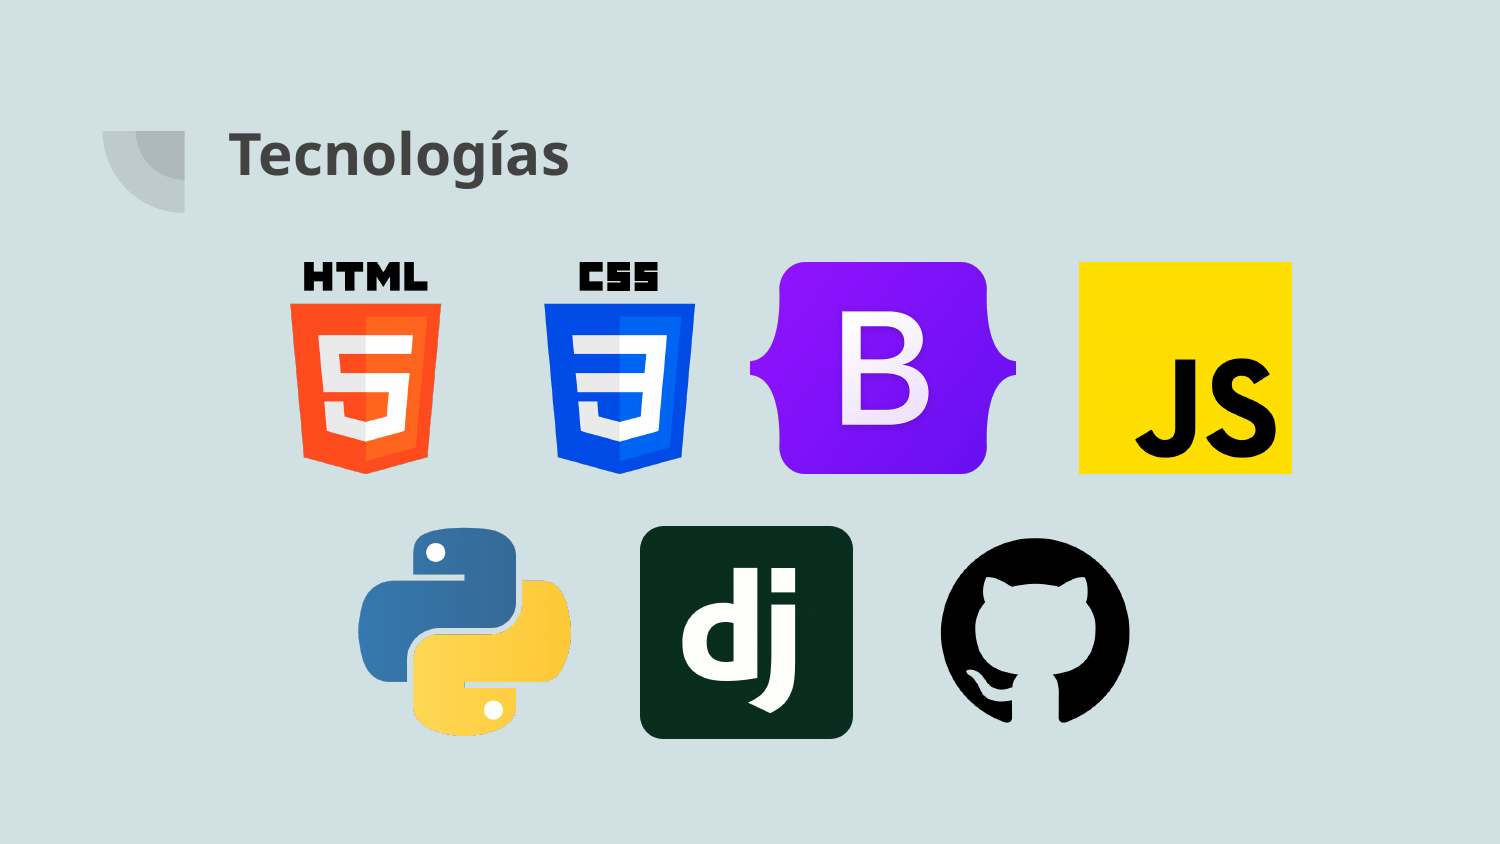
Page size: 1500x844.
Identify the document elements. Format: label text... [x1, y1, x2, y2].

picture [259, 261, 472, 475]
picture [640, 526, 853, 739]
picture [1079, 261, 1292, 475]
title Tecnologías [213, 98, 1368, 263]
picture [513, 261, 726, 475]
picture [921, 519, 1149, 746]
picture [358, 526, 571, 739]
picture [749, 261, 1017, 475]
